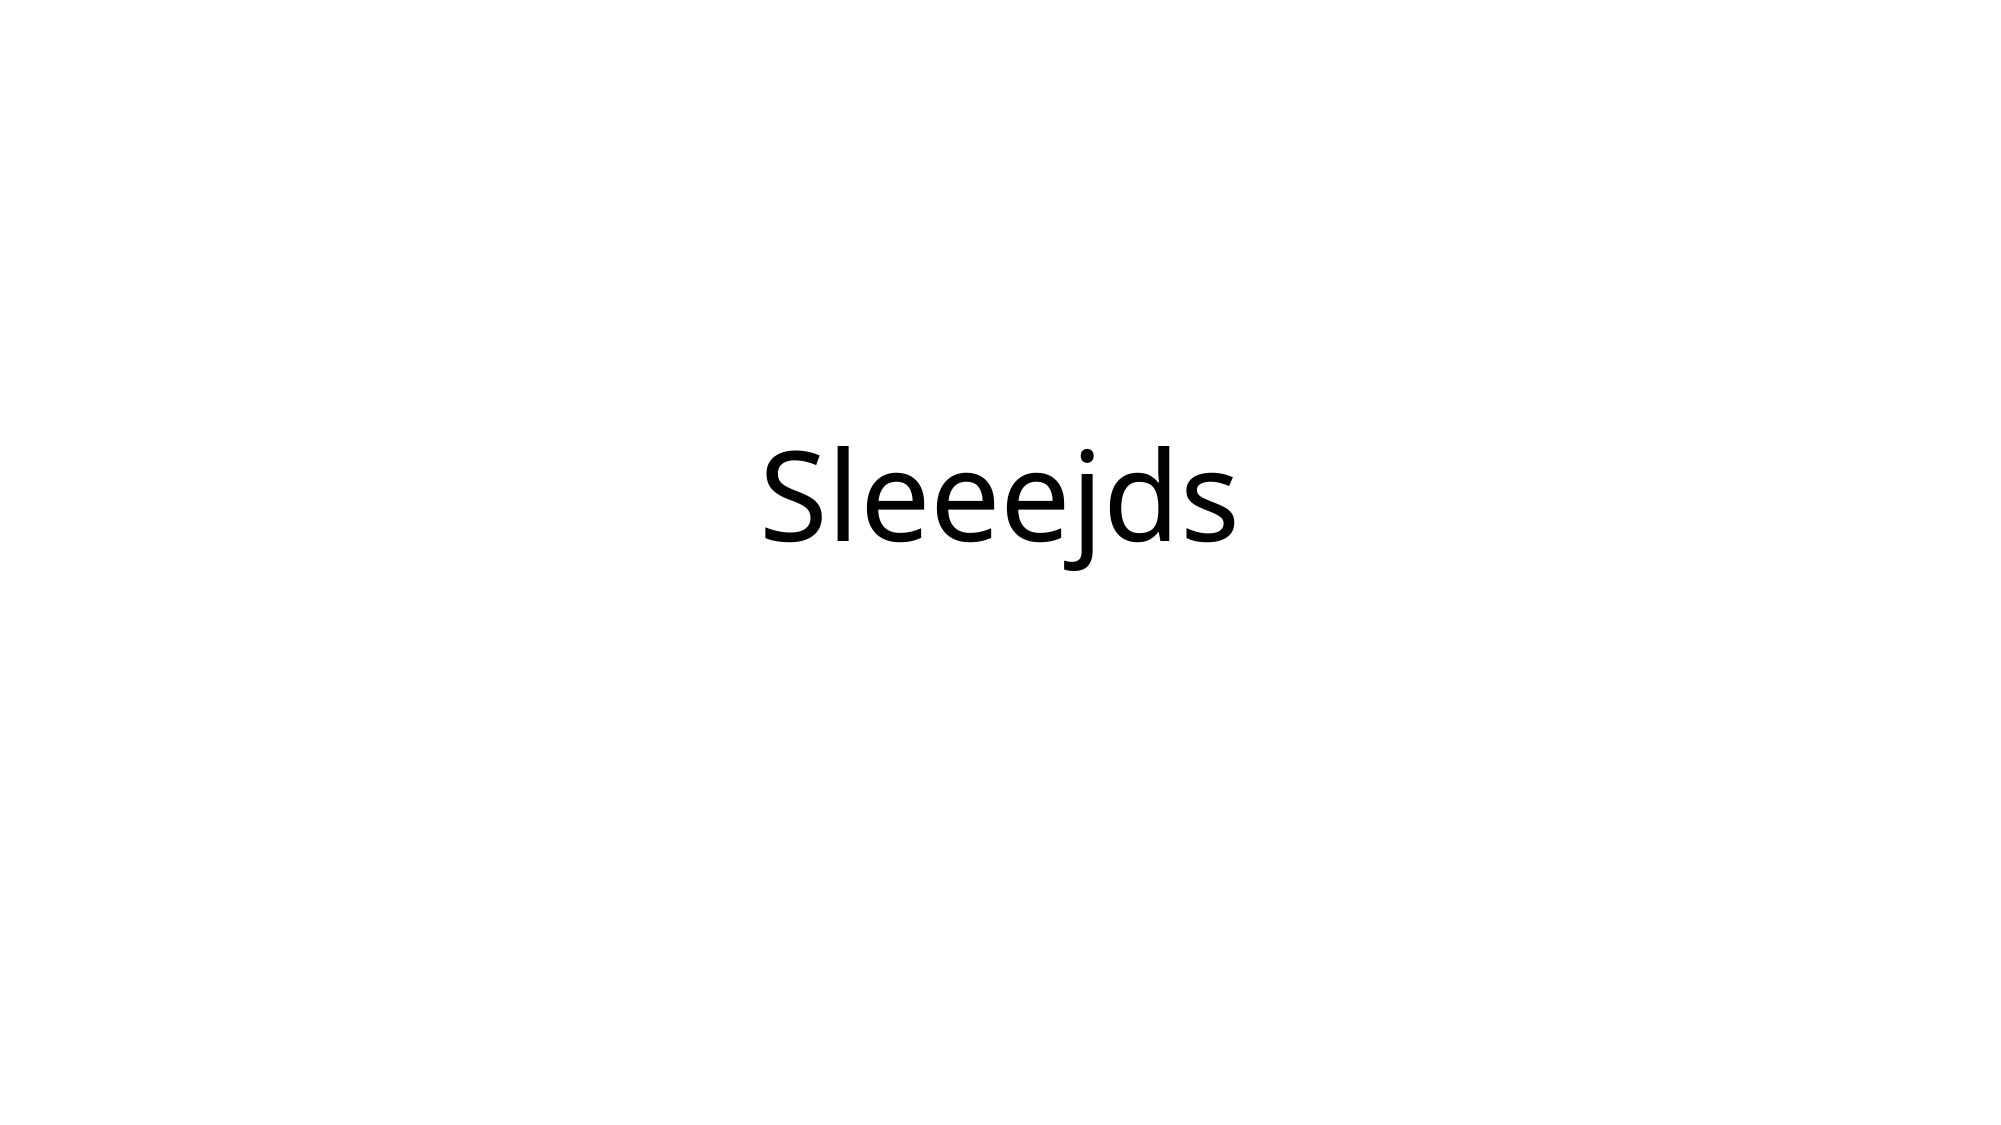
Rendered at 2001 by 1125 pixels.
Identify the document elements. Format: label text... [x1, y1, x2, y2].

title Sleeejds [249, 184, 1750, 576]
